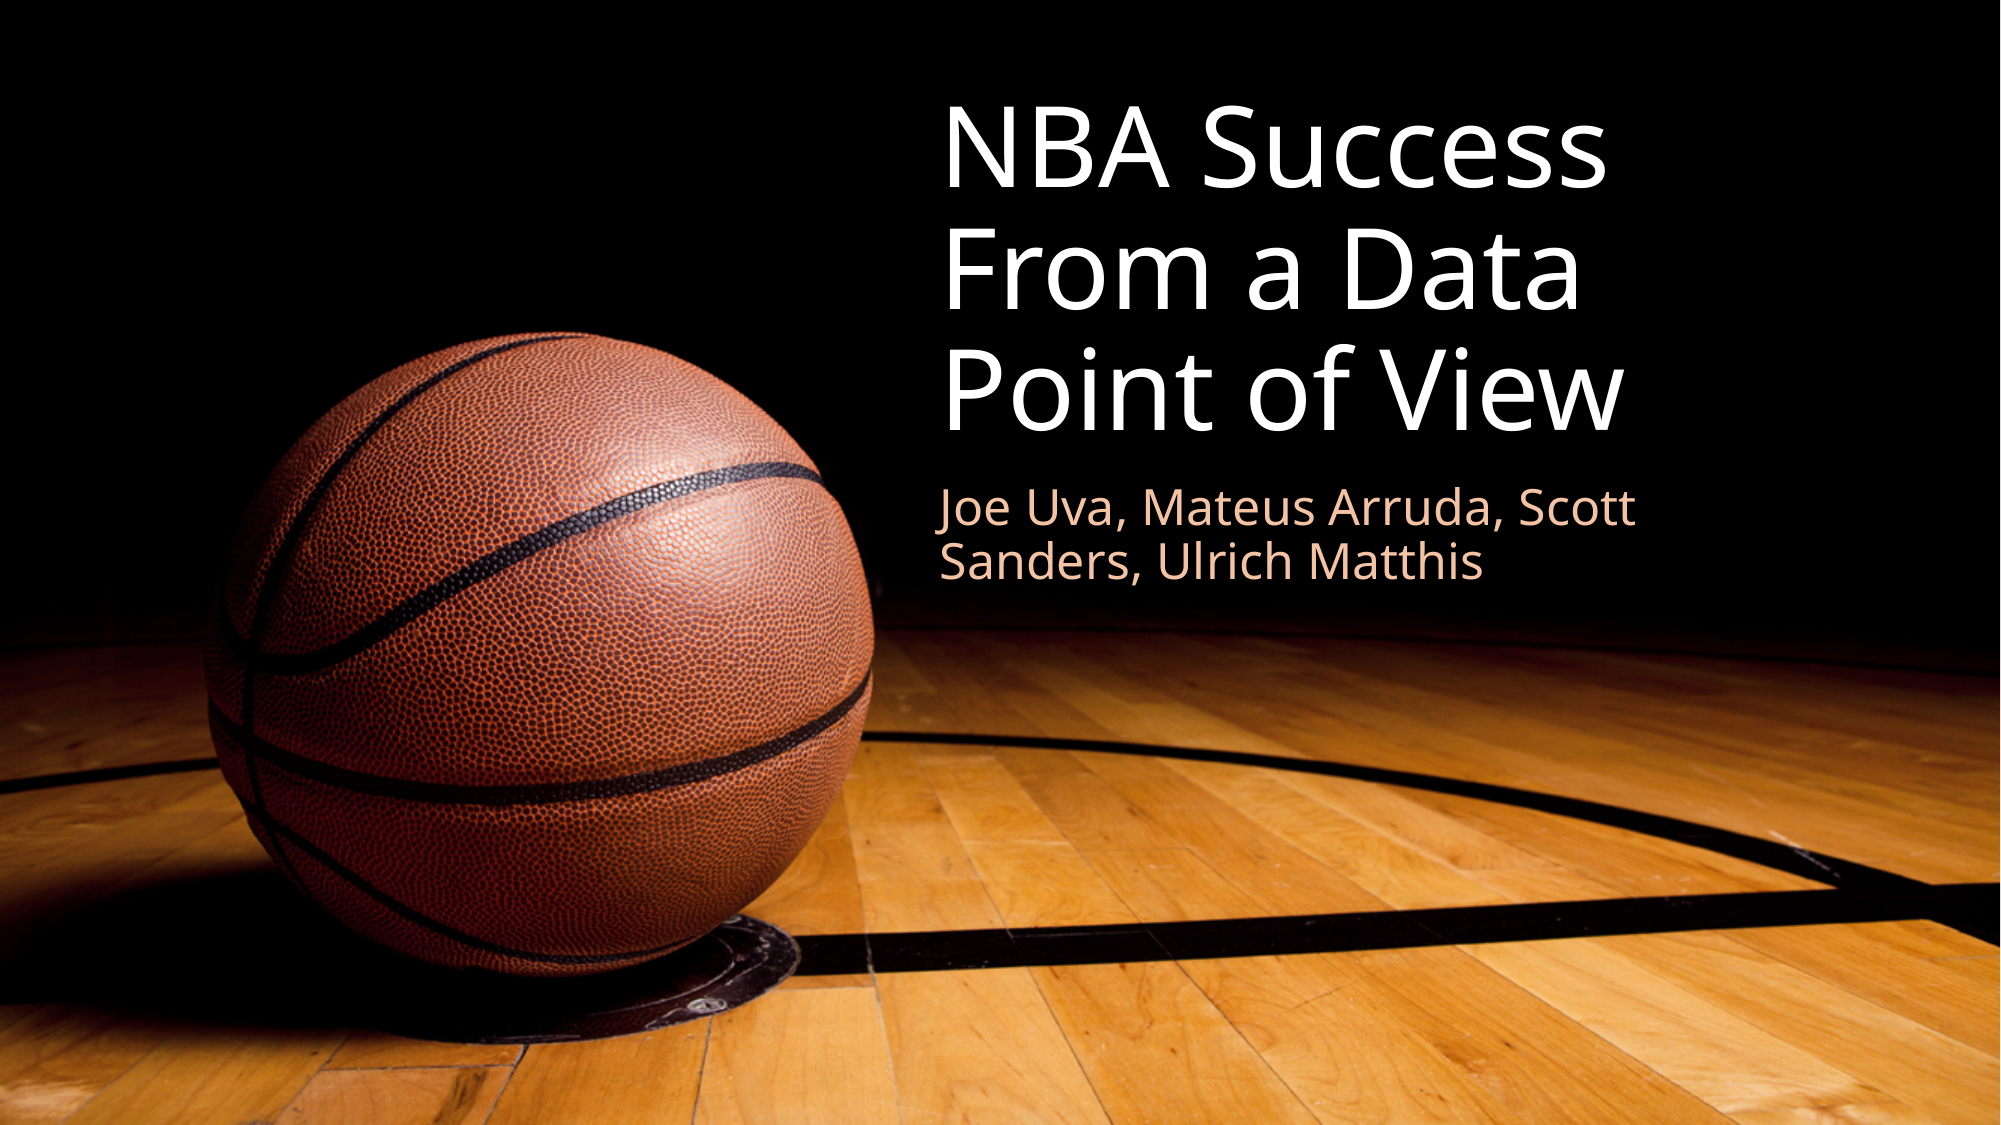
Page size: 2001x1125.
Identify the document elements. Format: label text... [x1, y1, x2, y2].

title NBA Success From a Data Point of View [924, 50, 1825, 463]
subtitle Joe Uva, Mateus Arruda, Scott Sanders, Ulrich Matthis [924, 474, 1825, 625]
picture [0, 0, 2001, 1125]
